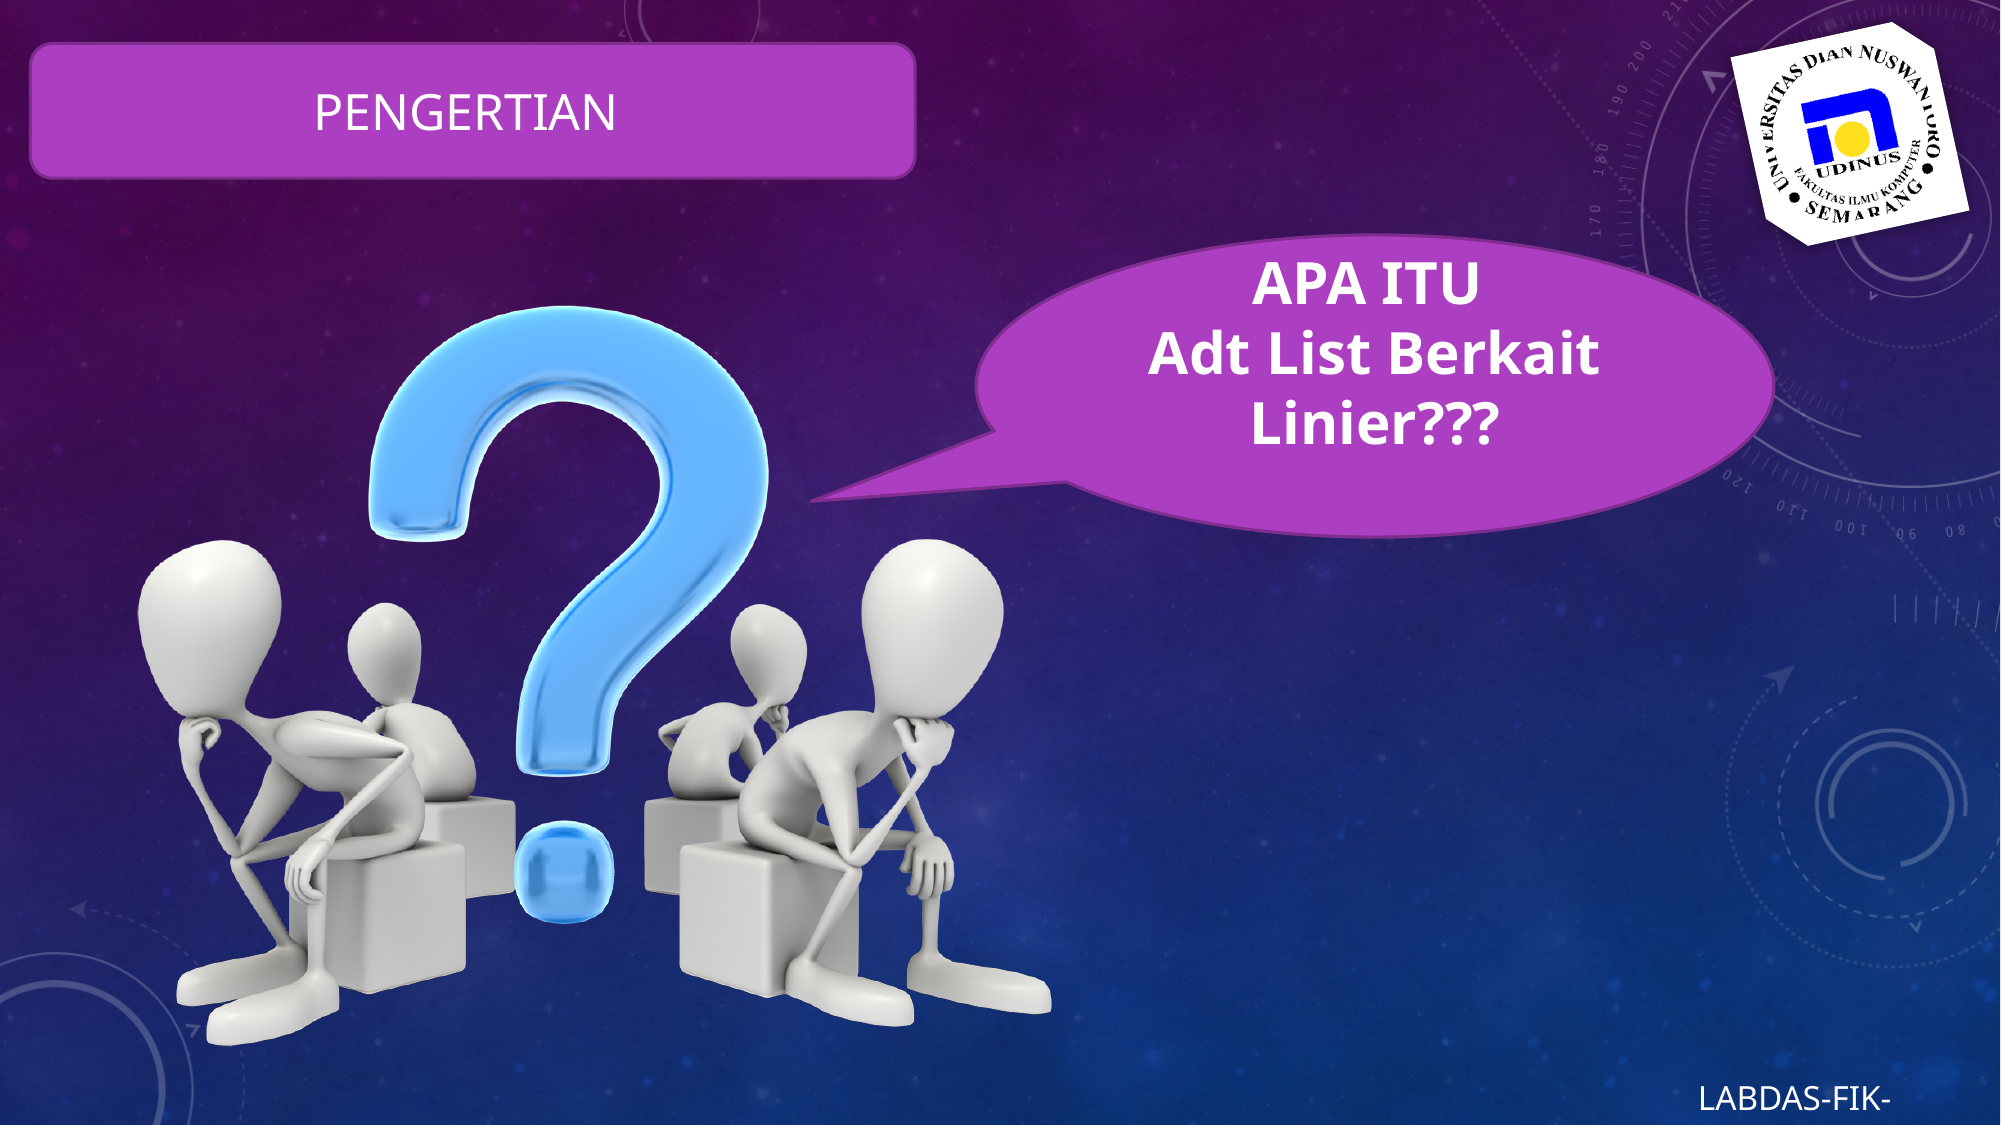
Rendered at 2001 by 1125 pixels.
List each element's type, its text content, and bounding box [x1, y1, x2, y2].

text_box LABDAS-FIK-UDINUS, 2015 [1683, 1069, 1989, 1125]
text_box PENGERTIAN [28, 41, 917, 180]
picture [0, 0, 2001, 1125]
text_box APA ITU Adt List Berkait Linier??? [1182, 233, 1776, 539]
